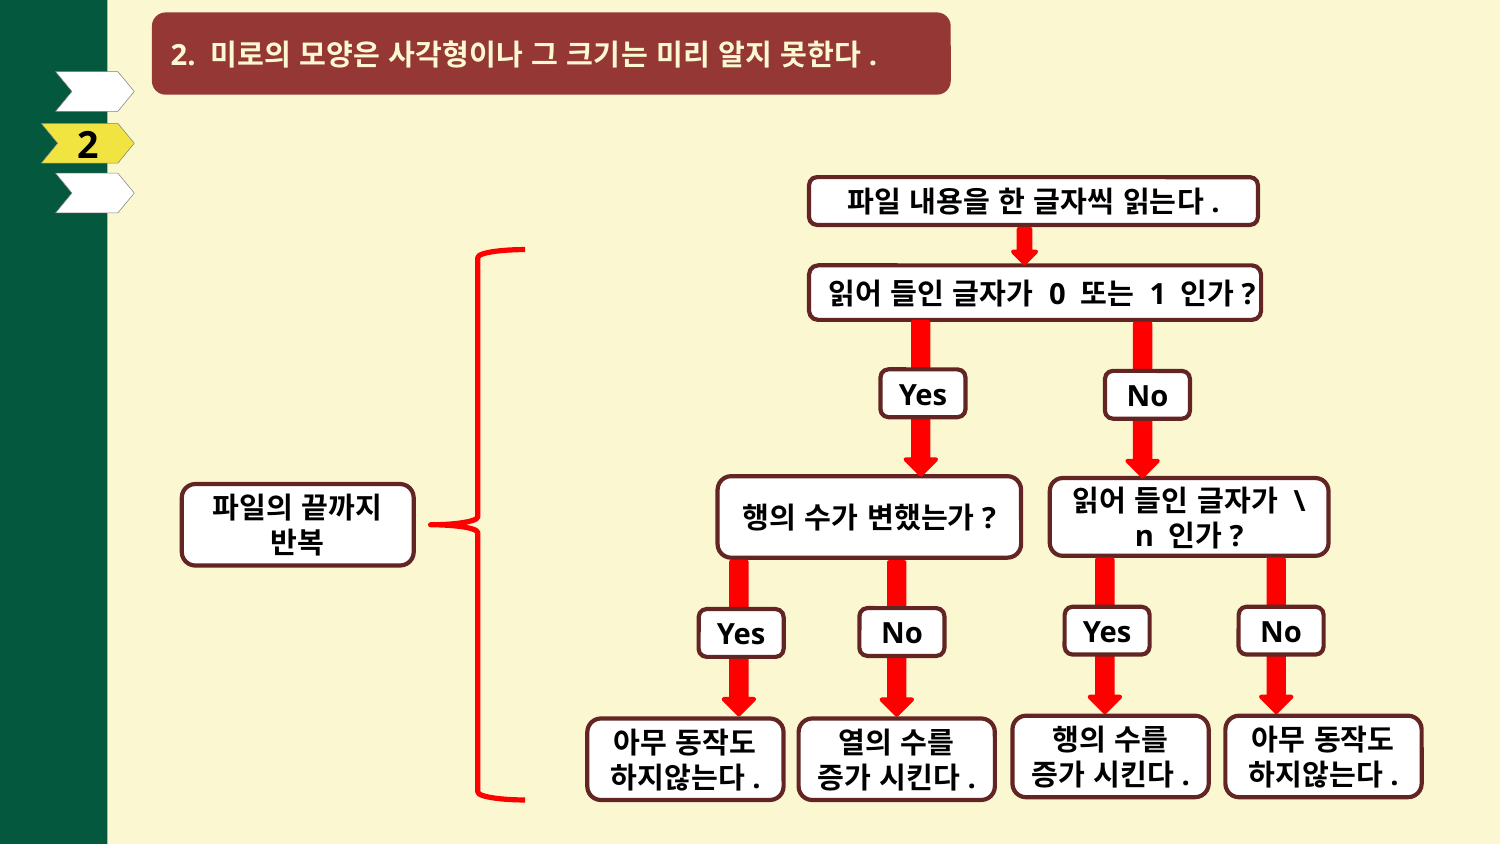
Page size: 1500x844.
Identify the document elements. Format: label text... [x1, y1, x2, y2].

text_box [429, 248, 526, 801]
text_box 아무 동작도 하지않는다. [585, 716, 786, 803]
text_box [1266, 557, 1286, 604]
text_box Yes [696, 606, 786, 659]
text_box [1259, 657, 1294, 713]
text_box [53, 171, 136, 215]
text_box [903, 420, 938, 477]
text_box 파일의 끝까지 반복 [179, 481, 416, 568]
text_box [1011, 226, 1038, 266]
text_box 열의 수를 증가 시킨다. [796, 716, 997, 803]
text_box 2. 미로의 모양은 사각형이나 그 크기는 미리 알지 못한다. [149, 10, 953, 97]
text_box 행의 수가 변했는가? [715, 474, 1024, 560]
text_box Yes [878, 367, 968, 420]
text_box 파일 내용을 한 글자씩 읽는다. [806, 175, 1261, 228]
text_box [721, 659, 757, 716]
text_box [53, 69, 136, 114]
text_box No [1236, 604, 1326, 657]
text_box 읽어 들인 글자가 0 또는 1 인가? [806, 263, 1264, 322]
text_box 행의 수를 증가 시킨다. [1010, 713, 1211, 800]
text_box 아무 동작도 하지않는다. [1223, 713, 1424, 800]
text_box No [1102, 368, 1193, 421]
text_box 01 [16, 64, 148, 119]
text_box 2 [39, 121, 136, 166]
text_box [0, 0, 109, 844]
text_box [879, 659, 914, 716]
text_box [1087, 657, 1123, 713]
text_box [887, 560, 907, 606]
text_box [1125, 421, 1160, 479]
text_box [1132, 321, 1153, 368]
text_box No [857, 605, 947, 659]
text_box [1095, 557, 1115, 604]
text_box Yes [1062, 604, 1152, 657]
text_box [729, 559, 749, 606]
text_box [911, 319, 931, 367]
text_box 읽어 들인 글자가 \n 인가? [1047, 475, 1331, 558]
